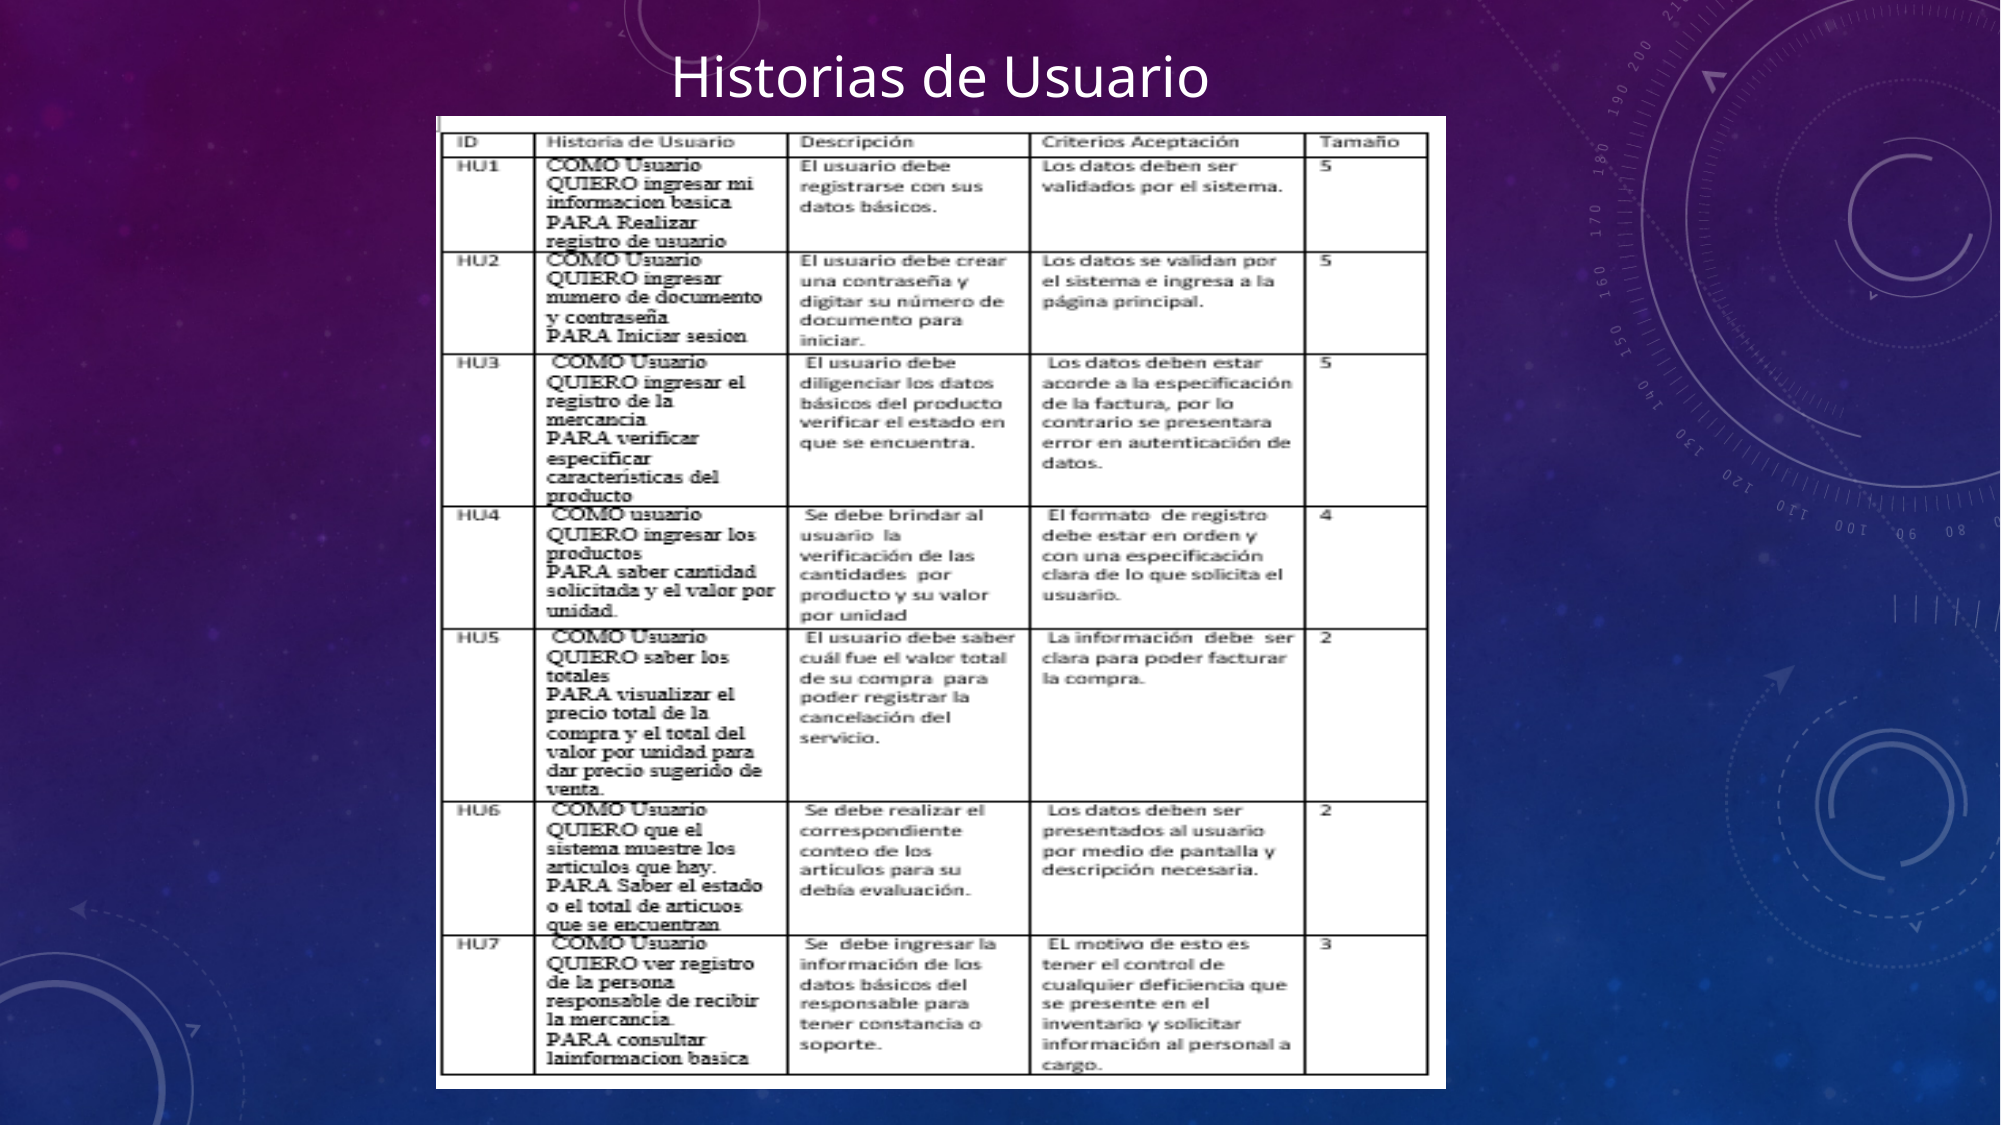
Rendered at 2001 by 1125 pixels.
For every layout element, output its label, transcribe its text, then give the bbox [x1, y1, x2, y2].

picture [0, 0, 2001, 1125]
title Historias de Usuario [110, 33, 1773, 117]
